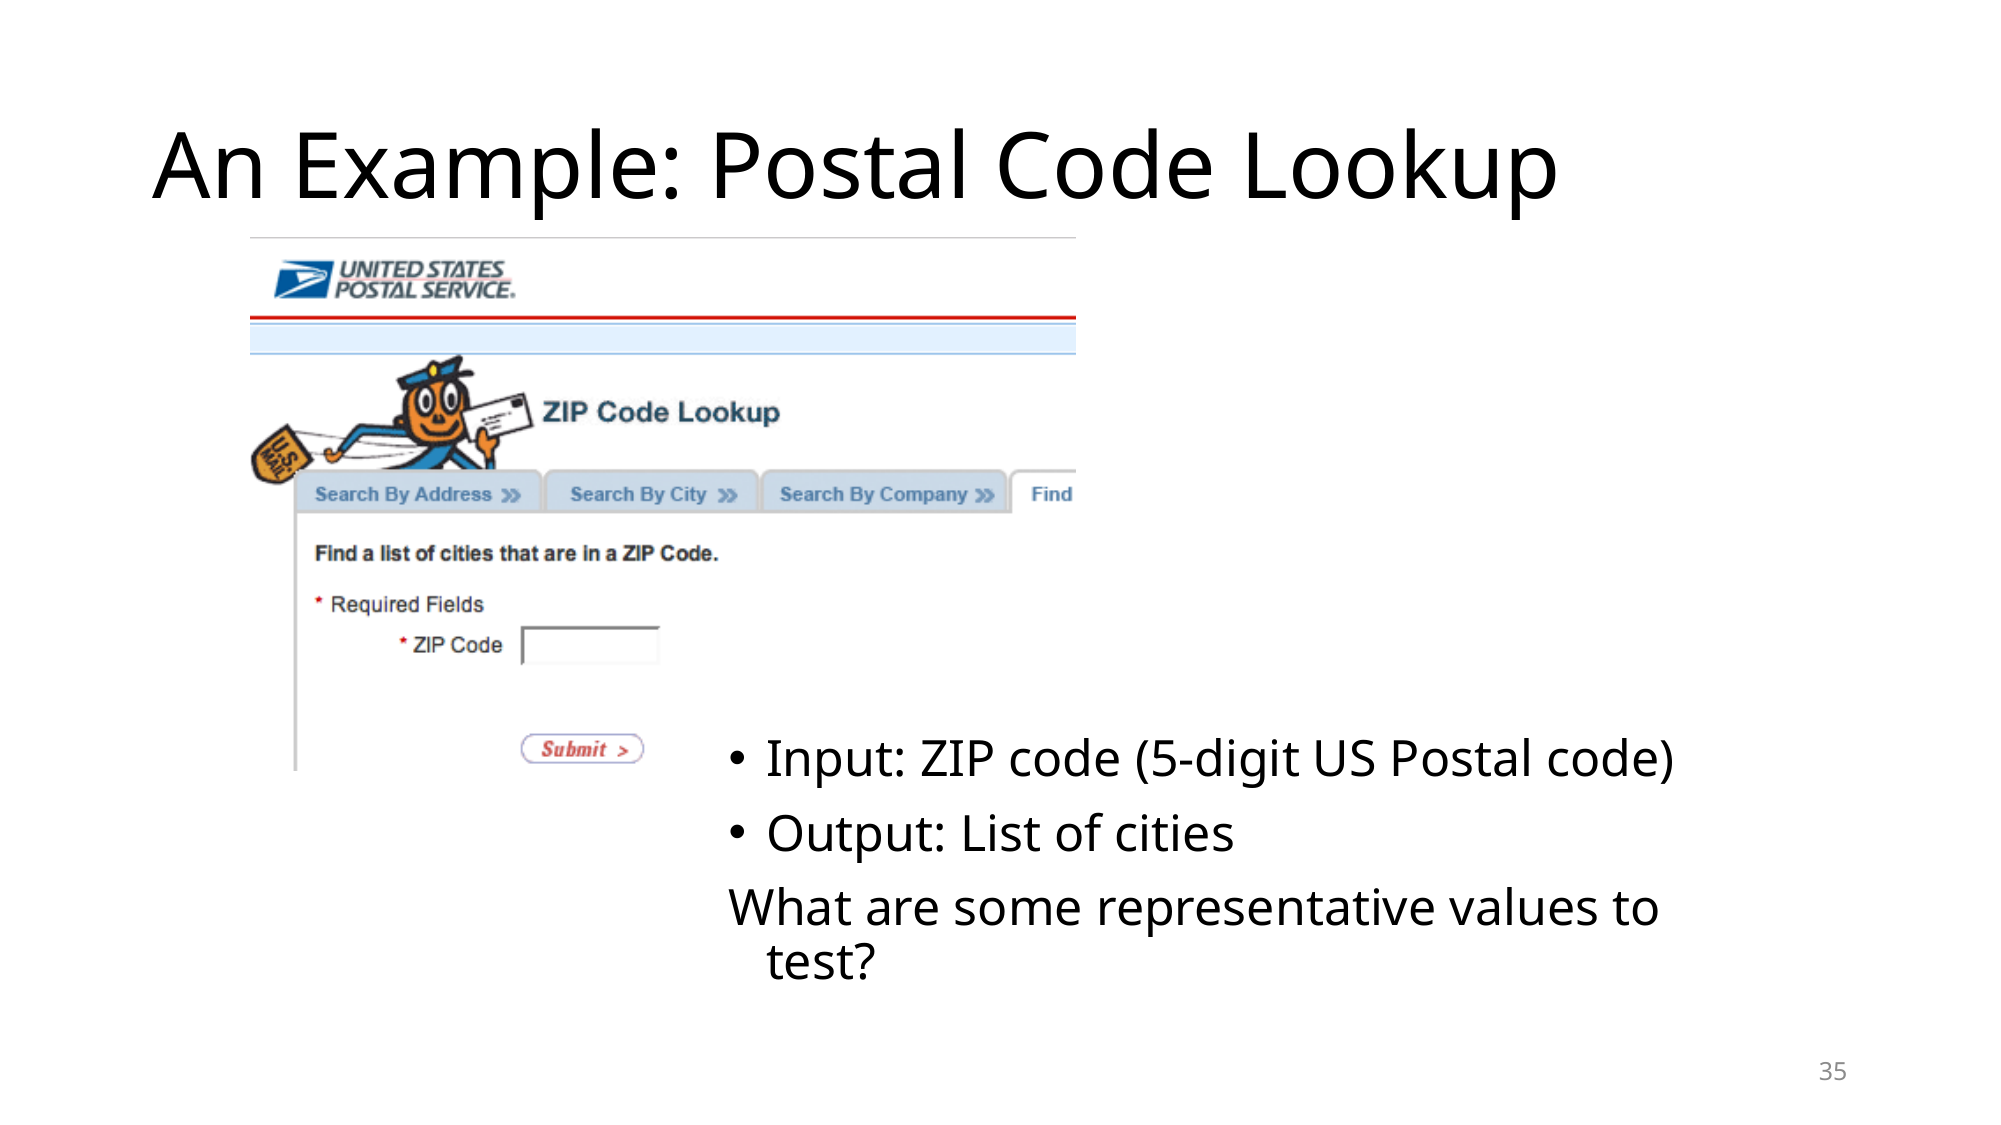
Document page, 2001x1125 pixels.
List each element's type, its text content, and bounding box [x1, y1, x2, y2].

title An Example: Postal Code Lookup [137, 59, 1863, 278]
slide_number 35 [1412, 1042, 1863, 1103]
list Input: ZIP code (5-digit US Postal code) Output: List of cities What are some representative values to test? [713, 725, 1739, 1043]
picture [250, 237, 1076, 771]
